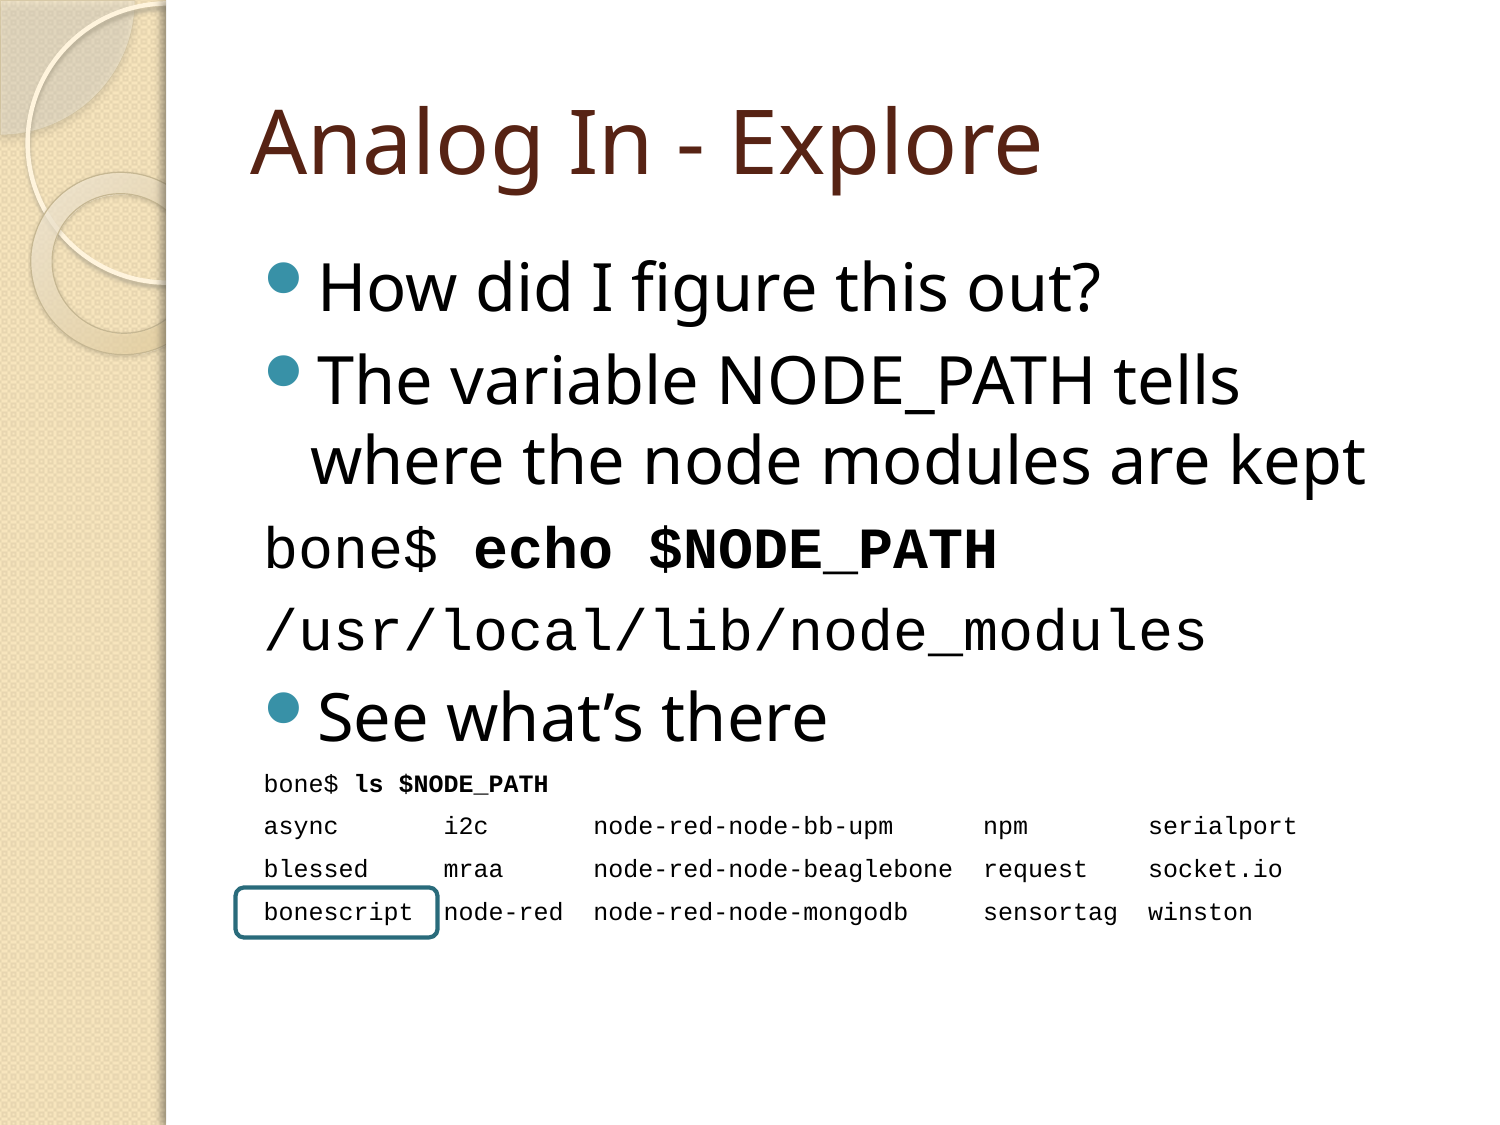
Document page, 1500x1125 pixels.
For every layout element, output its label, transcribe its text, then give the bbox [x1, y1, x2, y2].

title Analog In - Explore [235, 45, 1466, 233]
list How did I figure this out? The variable NODE_PATH tells where the node modules are kept bone$ echo $NODE_PATH /usr/local/lib/node_modules See what’s there bone$ ls $NODE_PATH async i2c node-red-node-bb-upm npm serialport blessed mraa node-red-node-beaglebone request socket.io bonescript node-red node-red-node-mongodb sensortag winston [235, 237, 1466, 1025]
text_box [233, 885, 440, 940]
